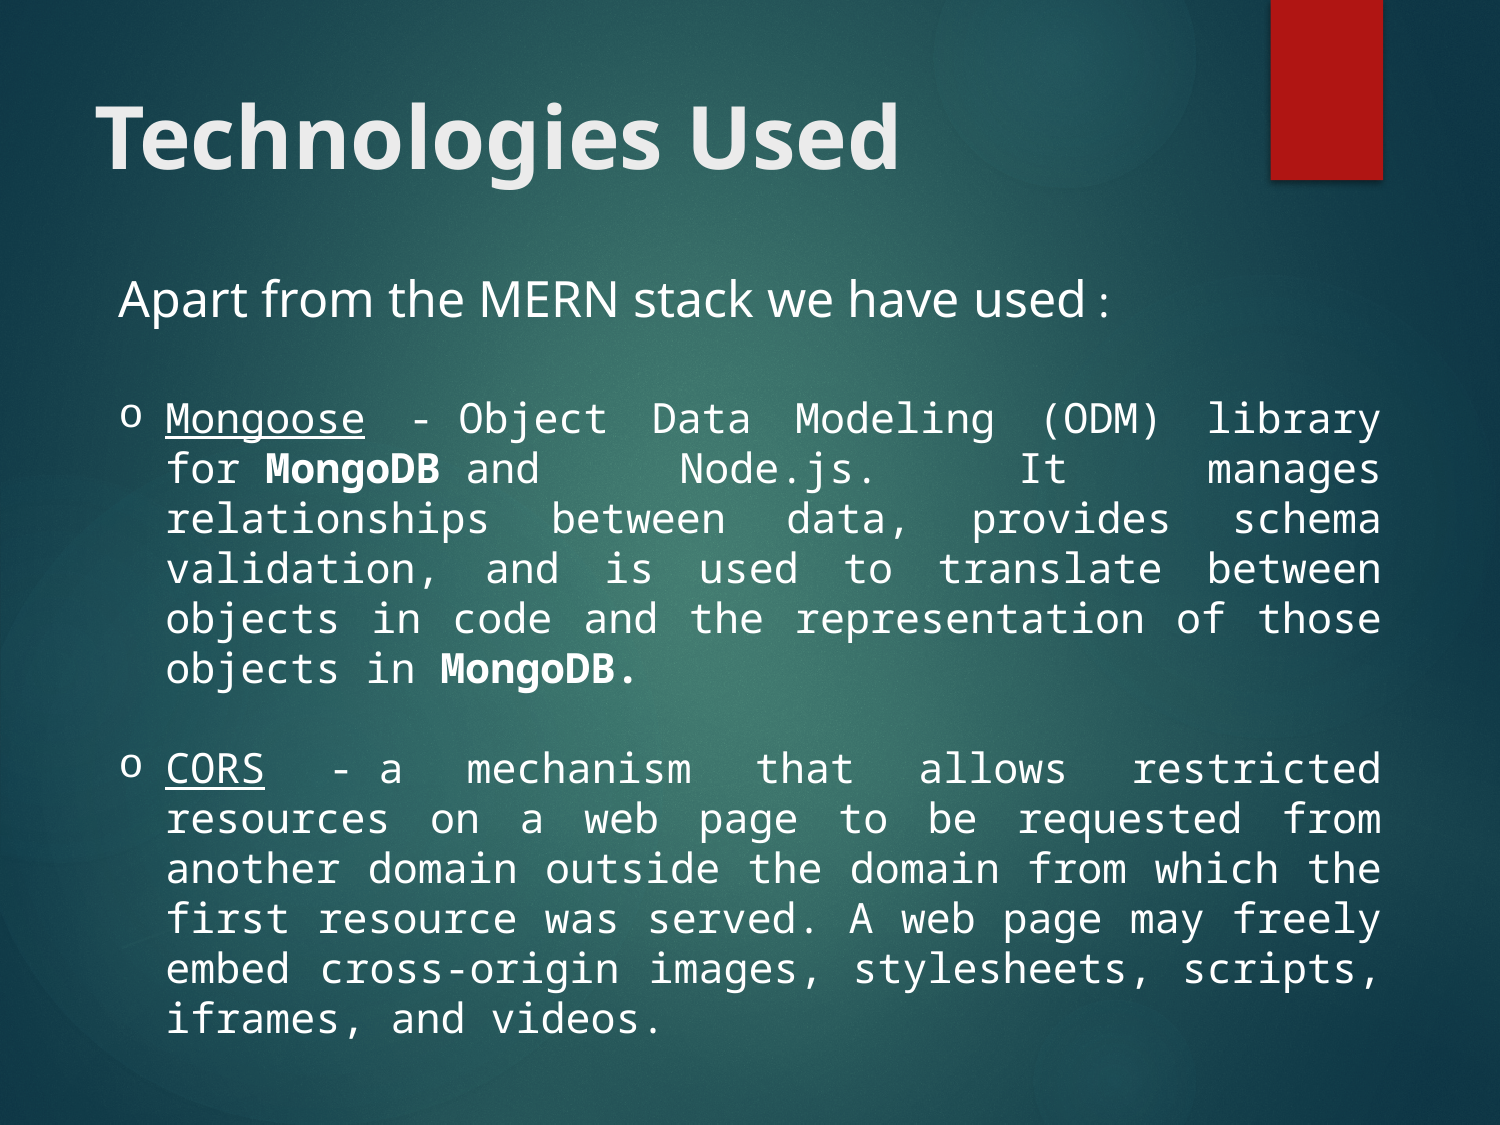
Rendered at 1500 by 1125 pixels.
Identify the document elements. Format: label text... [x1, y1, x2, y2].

title Technologies Used [79, 74, 1237, 304]
text_box Mongoose - Object Data Modeling (ODM) library for MongoDB and Node.js. It manages relationships between data, provides schema validation, and is used to translate between objects in code and the representation of those objects in MongoDB. CORS - a mechanism that allows restricted resources on a web page to be requested from another domain outside the domain from which the first resource was served. A web page may freely embed cross-origin images, stylesheets, scripts, iframes, and videos. [103, 384, 1397, 1125]
list Apart from the MERN stack we have used : [104, 259, 1454, 379]
